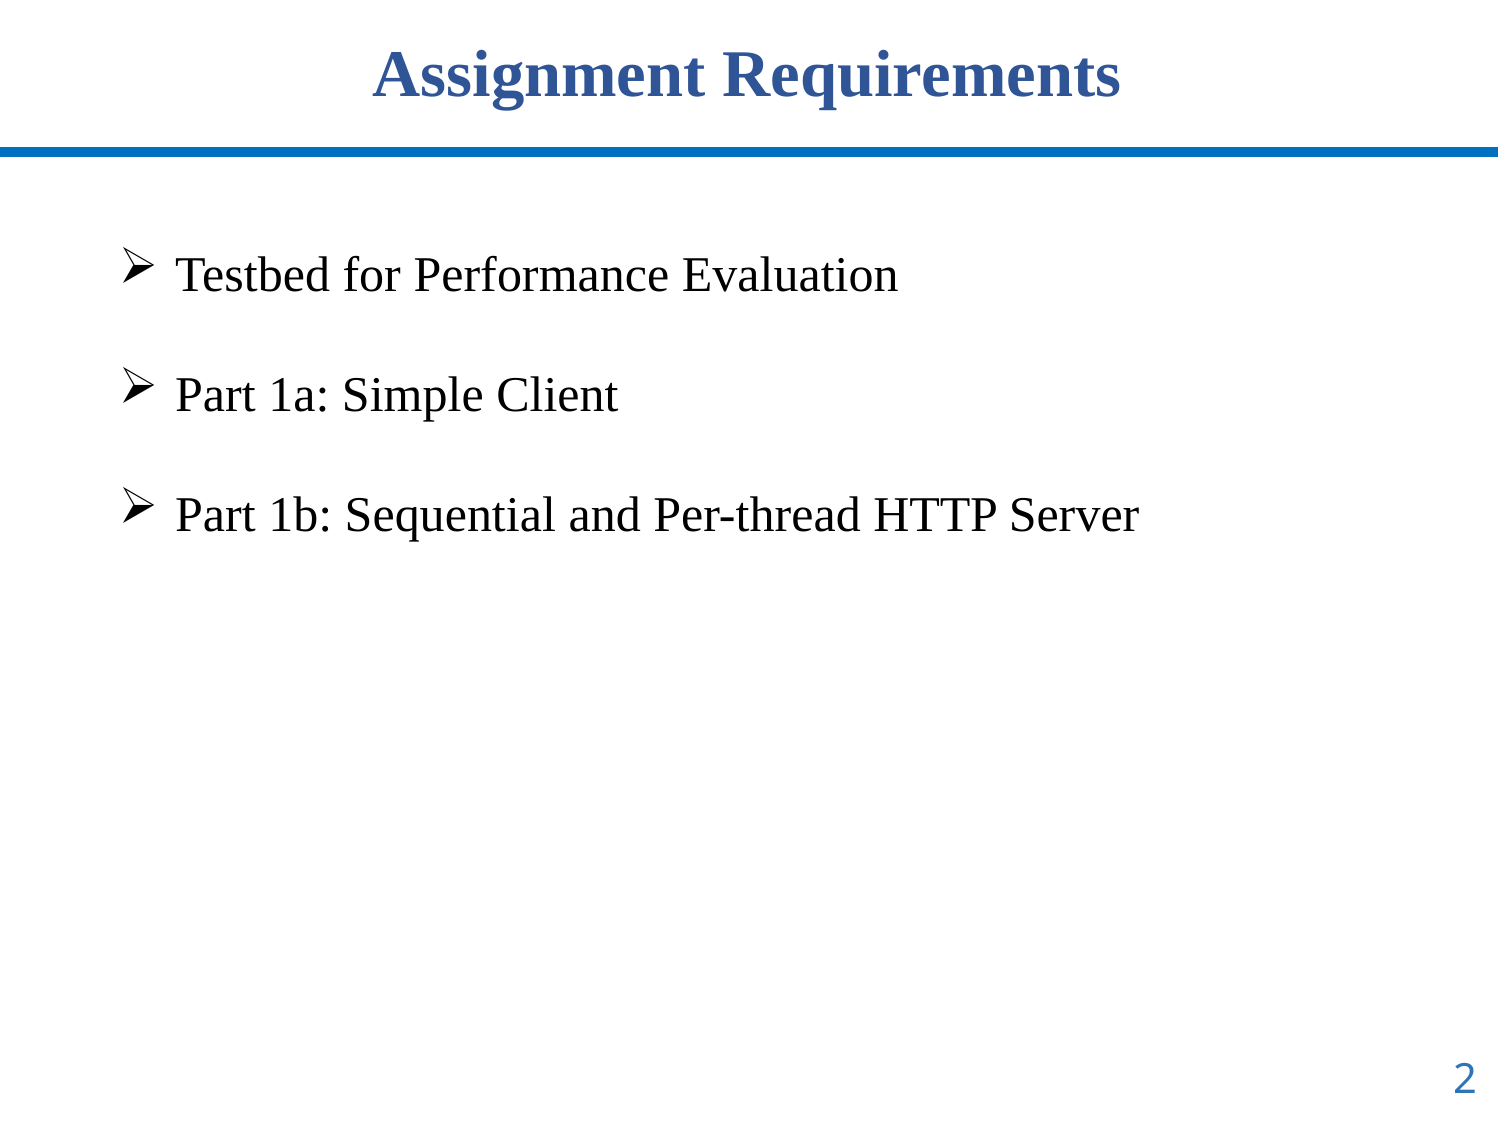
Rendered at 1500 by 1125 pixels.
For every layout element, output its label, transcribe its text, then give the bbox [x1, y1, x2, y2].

text_box 2 [1438, 1050, 1497, 1111]
text_box Assignment Requirements [0, 0, 1497, 119]
text_box Testbed for Performance Evaluation Part 1a: Simple Client Part 1b: Sequential and Per-thread HTTP Server [104, 234, 1427, 610]
